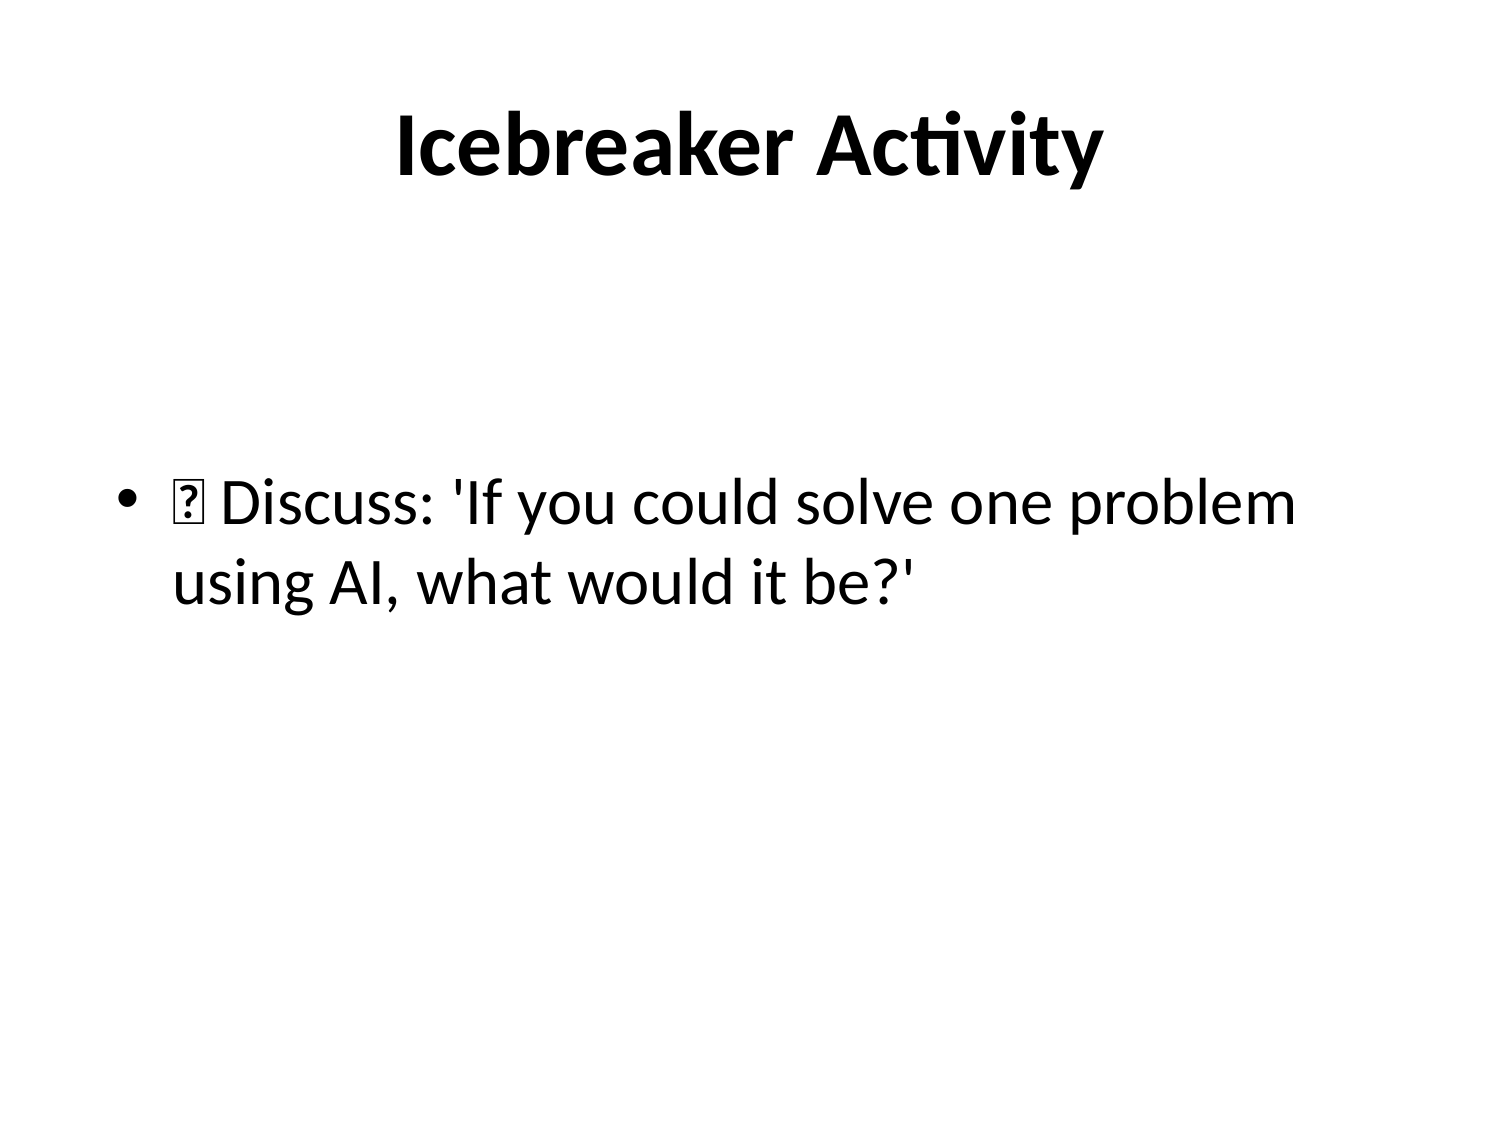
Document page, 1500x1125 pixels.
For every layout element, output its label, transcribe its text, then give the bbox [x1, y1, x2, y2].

list 💡 Discuss: 'If you could solve one problem using AI, what would it be?' [100, 450, 1451, 720]
title Icebreaker Activity [75, 45, 1425, 233]
